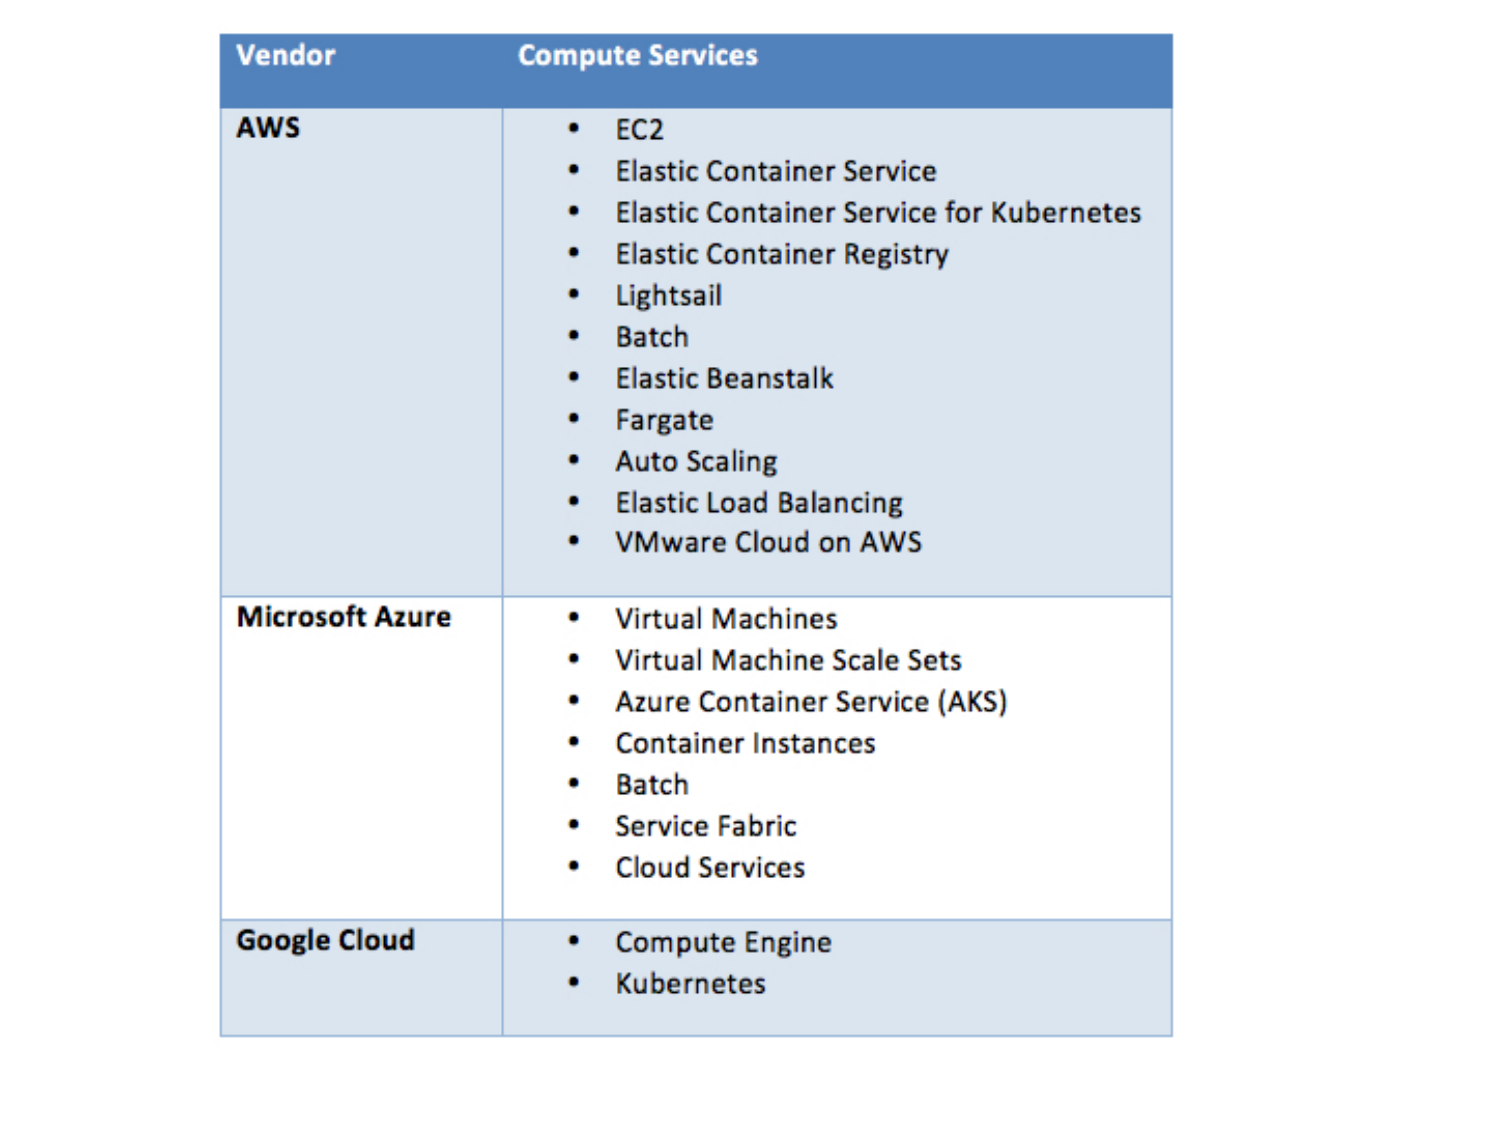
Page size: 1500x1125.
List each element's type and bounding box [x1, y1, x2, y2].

picture [212, 24, 1188, 1050]
